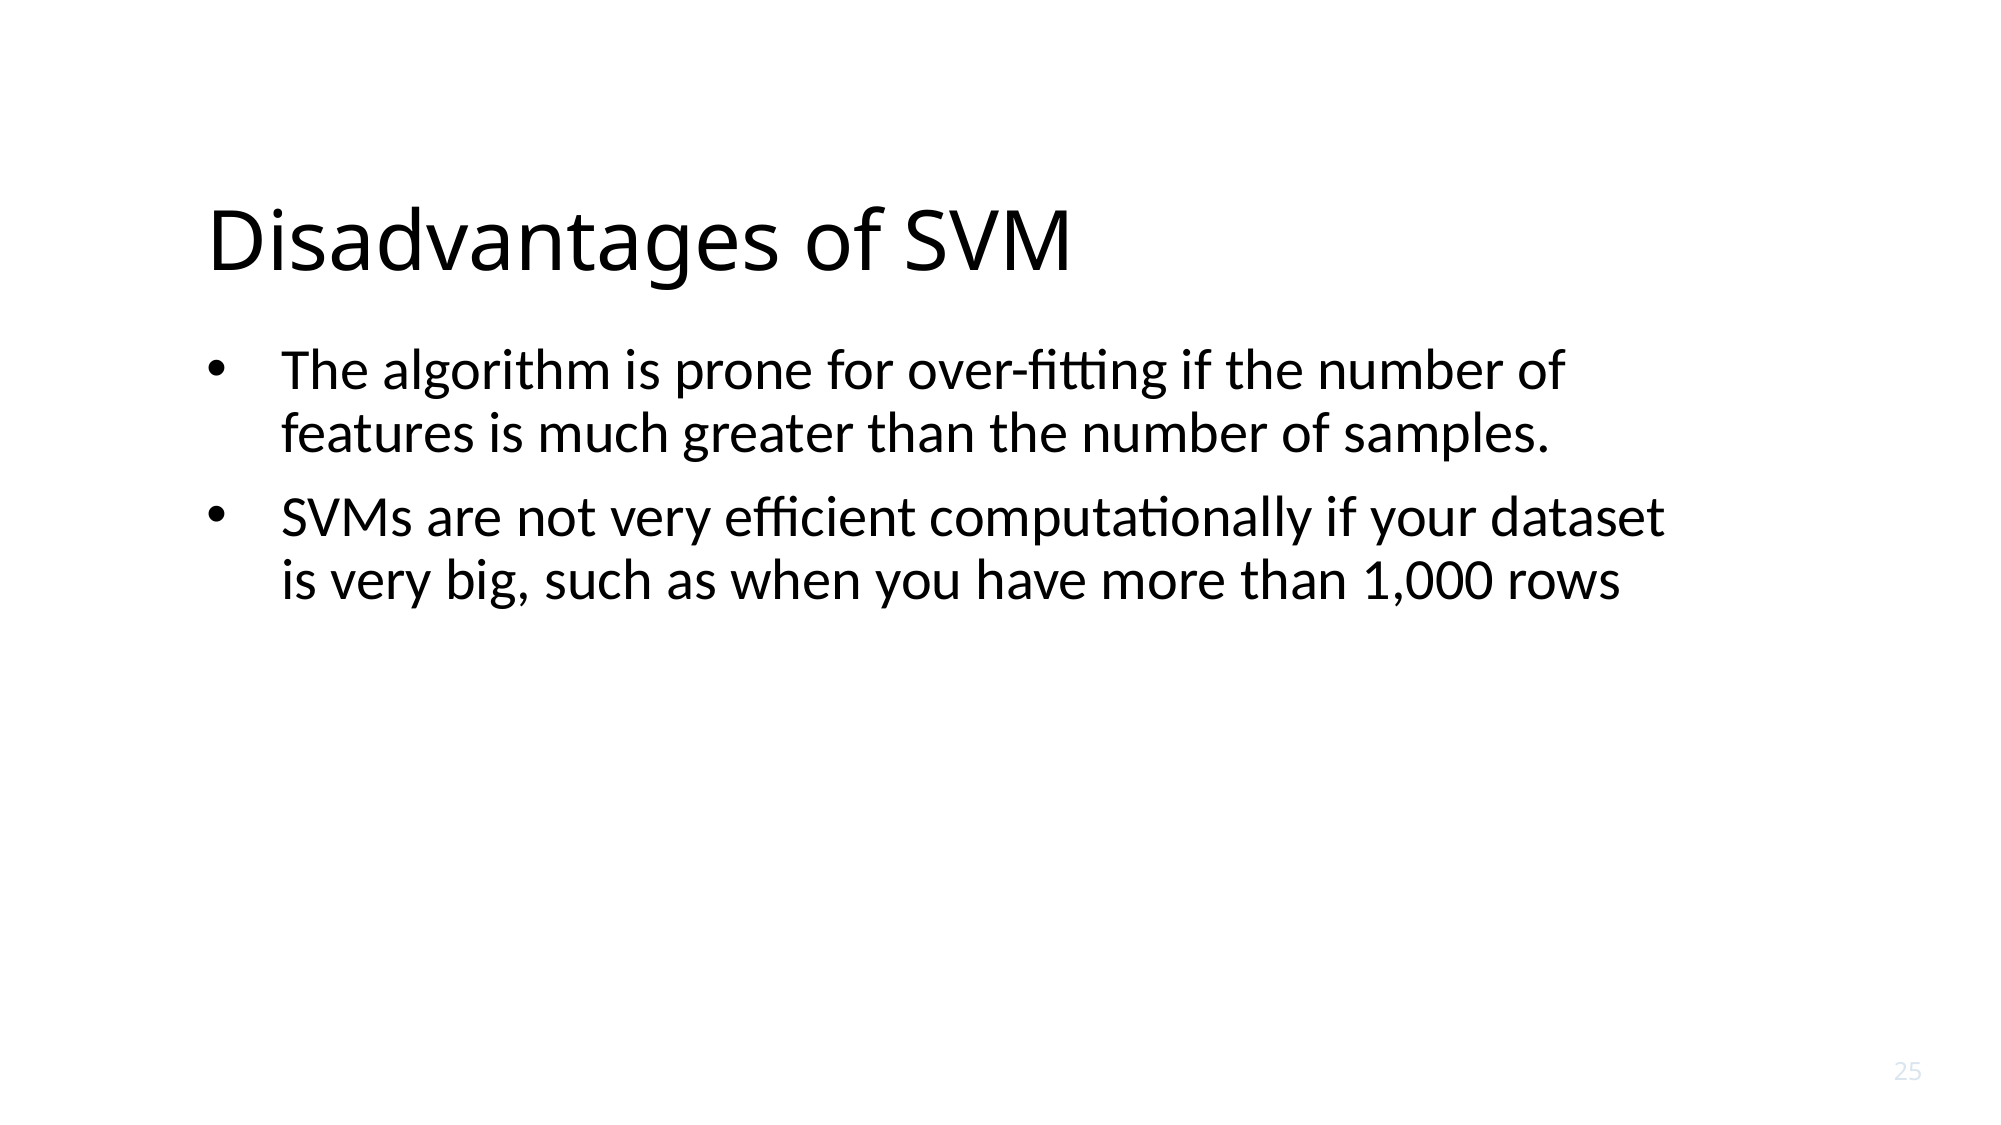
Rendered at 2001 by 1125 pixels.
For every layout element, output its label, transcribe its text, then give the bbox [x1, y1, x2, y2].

list The algorithm is prone for over-fitting if the number of features is much greater than the number of samples. SVMs are not very efficient computationally if your dataset is very big, such as when you have more than 1,000 rows [191, 332, 1718, 879]
slide_number 25 [1665, 1042, 1938, 1103]
title Disadvantages of SVM [191, 22, 1767, 294]
